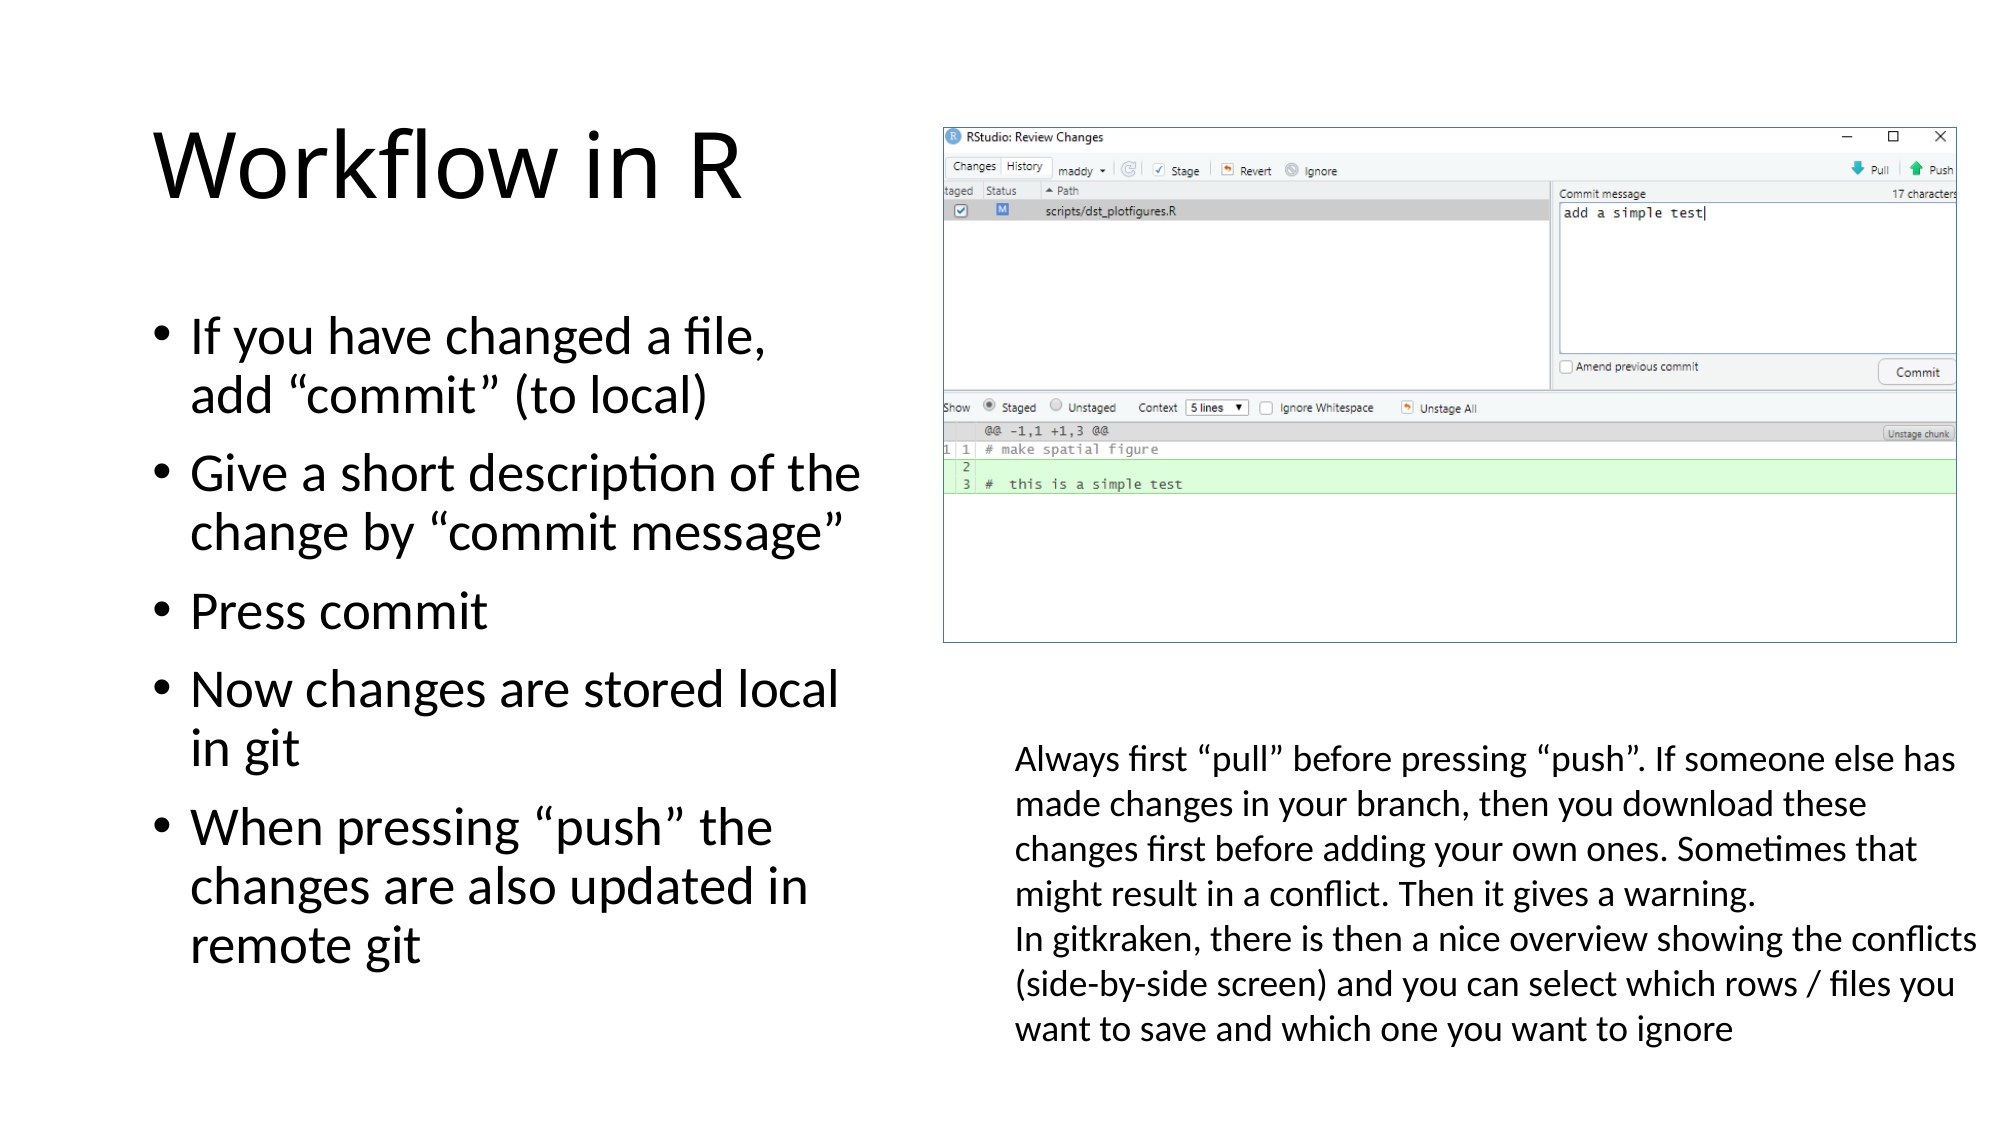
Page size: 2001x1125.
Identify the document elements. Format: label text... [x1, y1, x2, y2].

list If you have changed a file, add “commit” (to local) Give a short description of the change by “commit message” Press commit Now changes are stored local in git When pressing “push” the changes are also updated in remote git [137, 299, 879, 1014]
picture [943, 127, 1957, 643]
text_box Always first “pull” before pressing “push”. If someone else has made changes in your branch, then you download these changes first before adding your own ones. Sometimes that might result in a conflict. Then it gives a warning. In gitkraken, there is then a nice overview showing the conflicts (side-by-side screen) and you can select which rows / files you want to save and which one you want to ignore [999, 726, 2000, 1057]
title Workflow in R [137, 59, 1863, 278]
